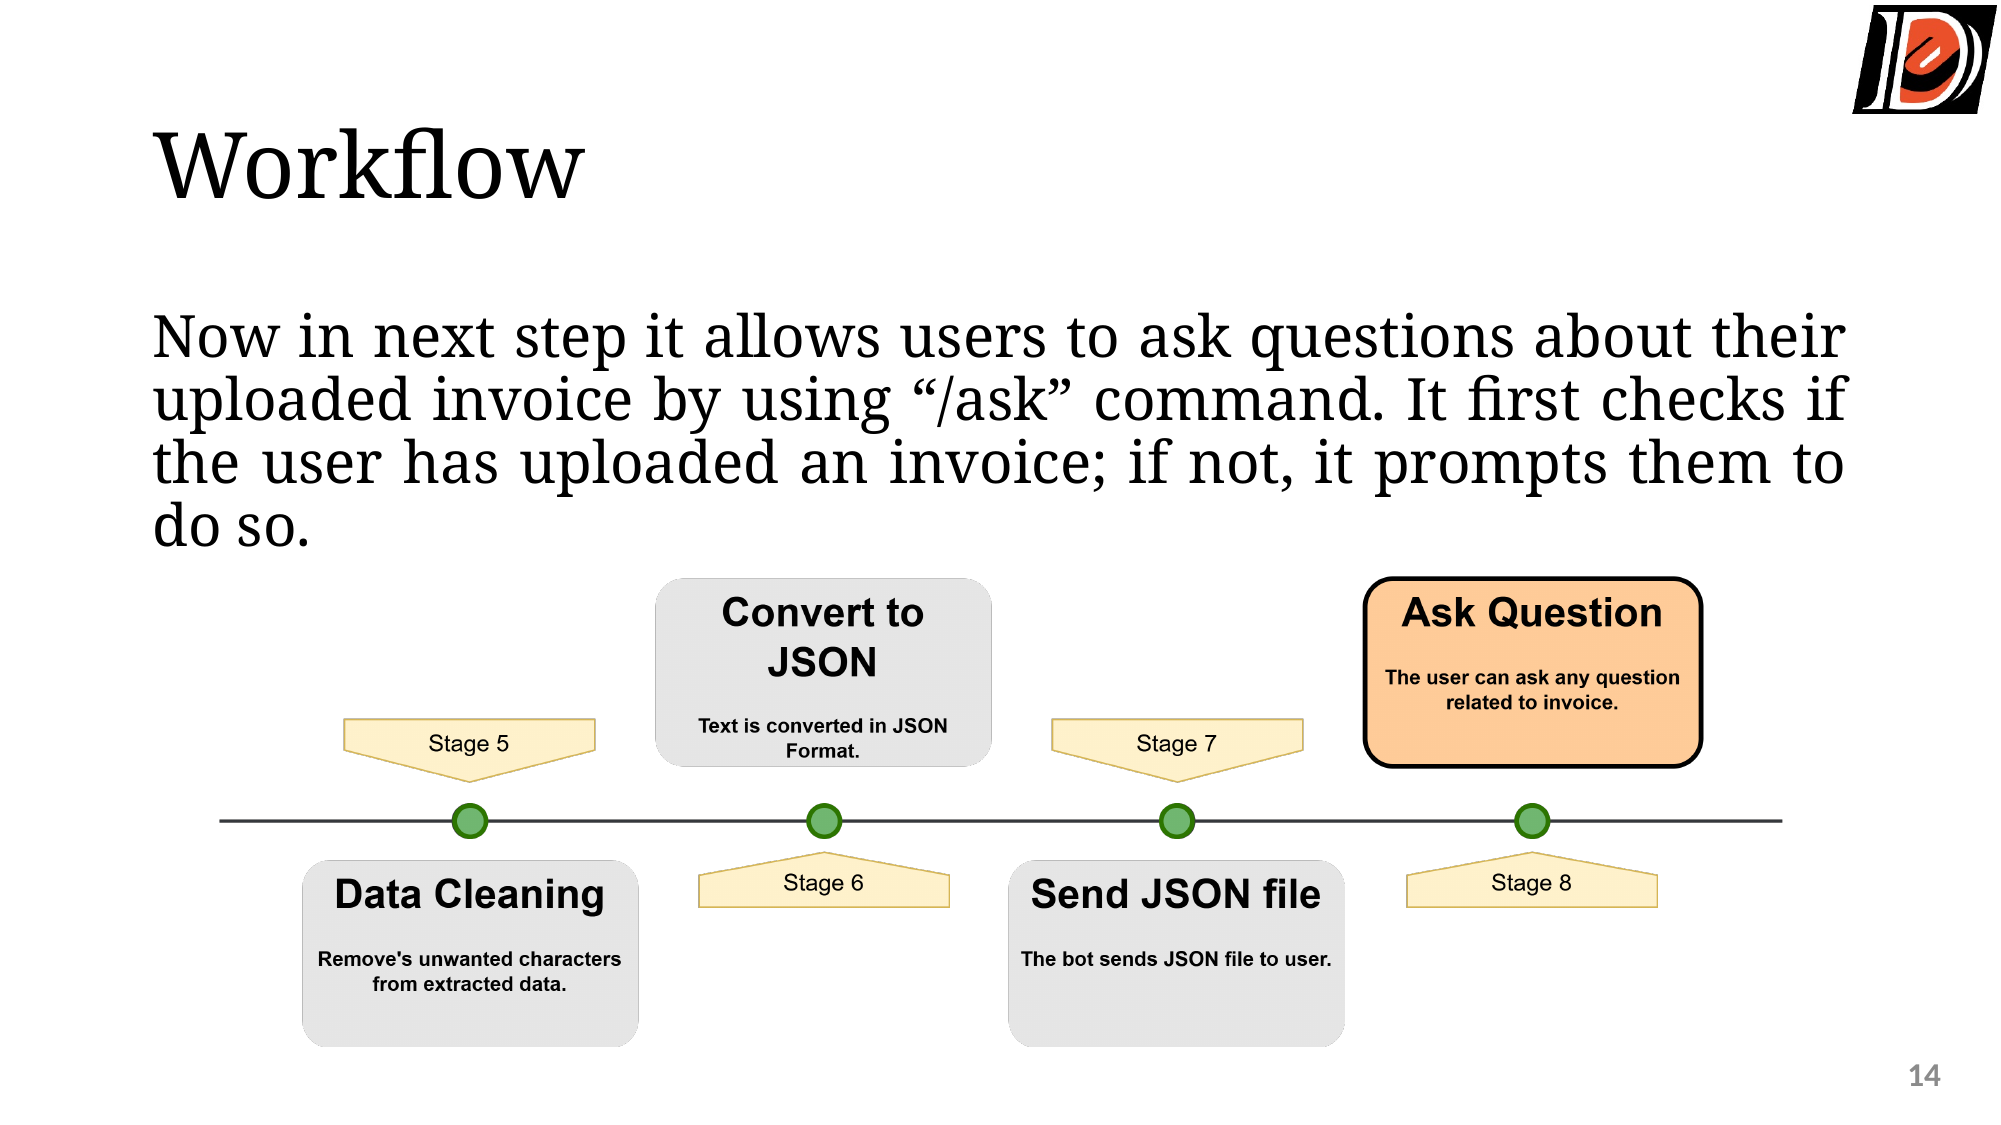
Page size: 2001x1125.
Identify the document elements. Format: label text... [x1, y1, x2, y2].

slide_number 14 [1505, 1042, 1956, 1103]
title Workflow [137, 59, 1863, 278]
picture [217, 562, 1783, 1047]
picture [1852, 5, 1997, 114]
list Now in next step it allows users to ask questions about their uploaded invoice by using “/ask” command. It first checks if the user has uploaded an invoice; if not, it prompts them to do so. [137, 299, 1863, 1014]
